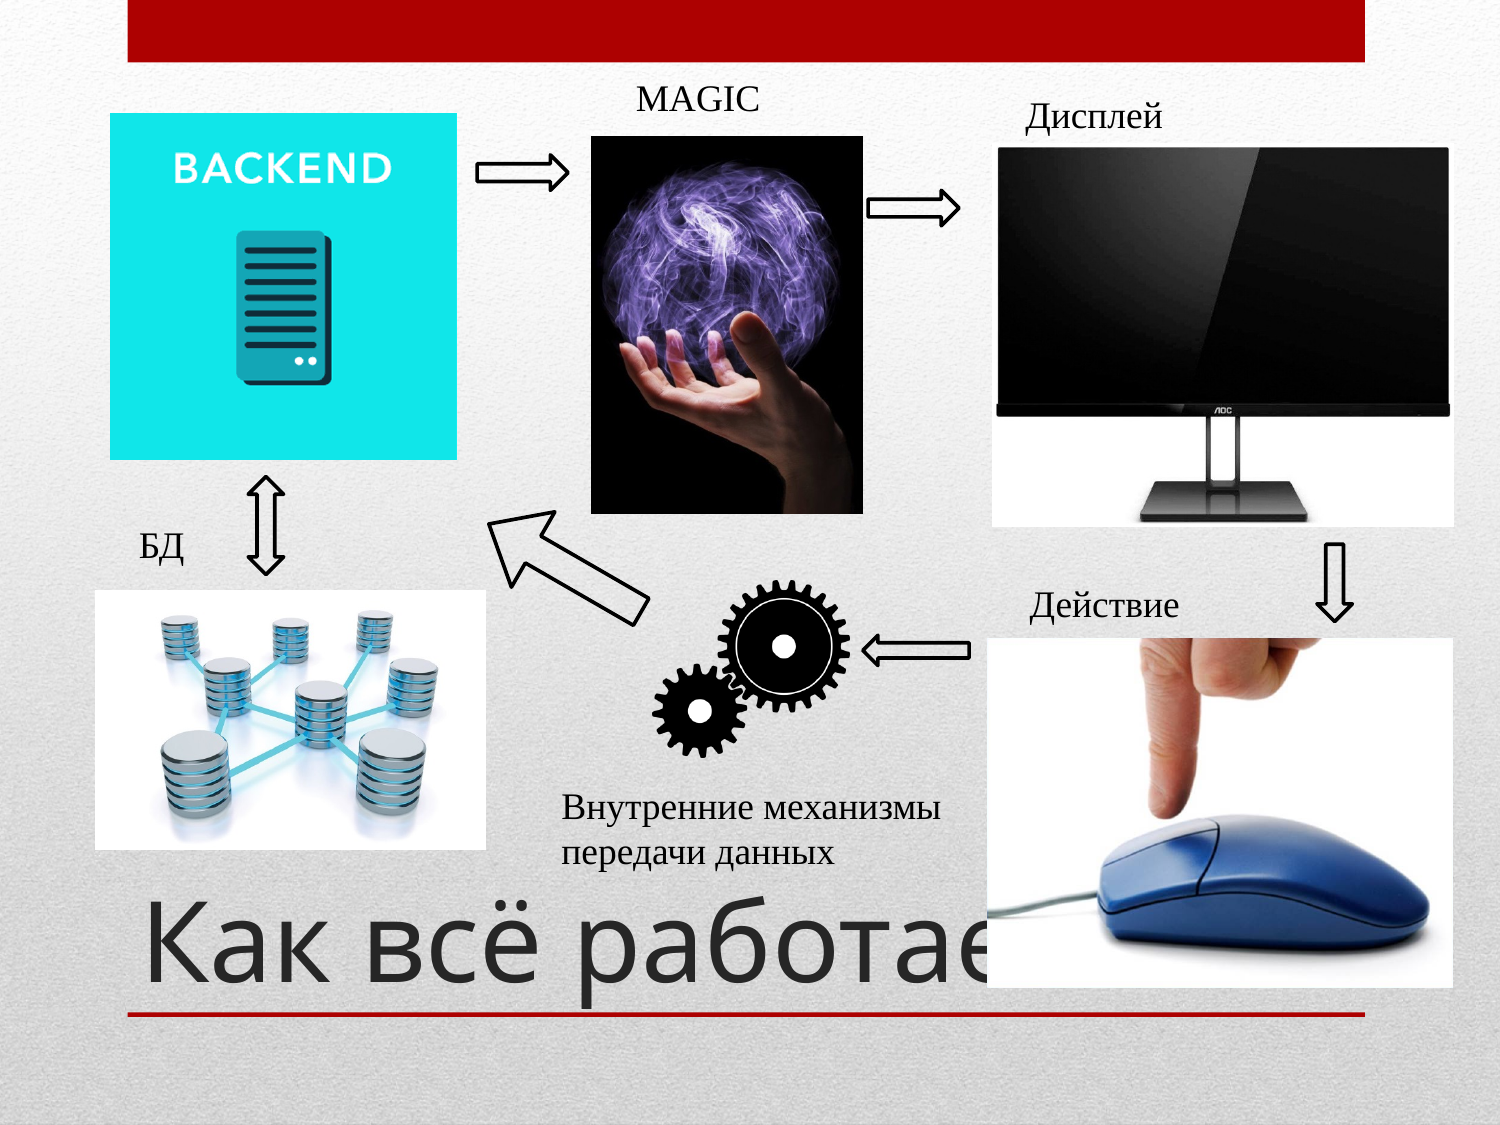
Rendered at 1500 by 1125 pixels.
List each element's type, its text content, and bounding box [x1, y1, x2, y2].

text_box Дисплей [1010, 83, 1179, 143]
picture [94, 589, 487, 851]
text_box [1315, 542, 1355, 623]
title Как всё работает [125, 857, 1238, 1013]
text_box Действие [1014, 572, 1196, 633]
text_box [246, 475, 286, 576]
text_box Внутренние механизмы передачи данных [546, 775, 957, 880]
text_box [861, 633, 971, 668]
picture [986, 637, 1454, 989]
text_box [868, 188, 961, 228]
picture [992, 143, 1455, 528]
text_box БД [123, 514, 260, 574]
picture [109, 112, 458, 461]
picture [590, 136, 864, 515]
text_box [487, 510, 647, 627]
picture [652, 579, 851, 759]
text_box [475, 153, 570, 193]
text_box MAGIC [621, 66, 776, 127]
